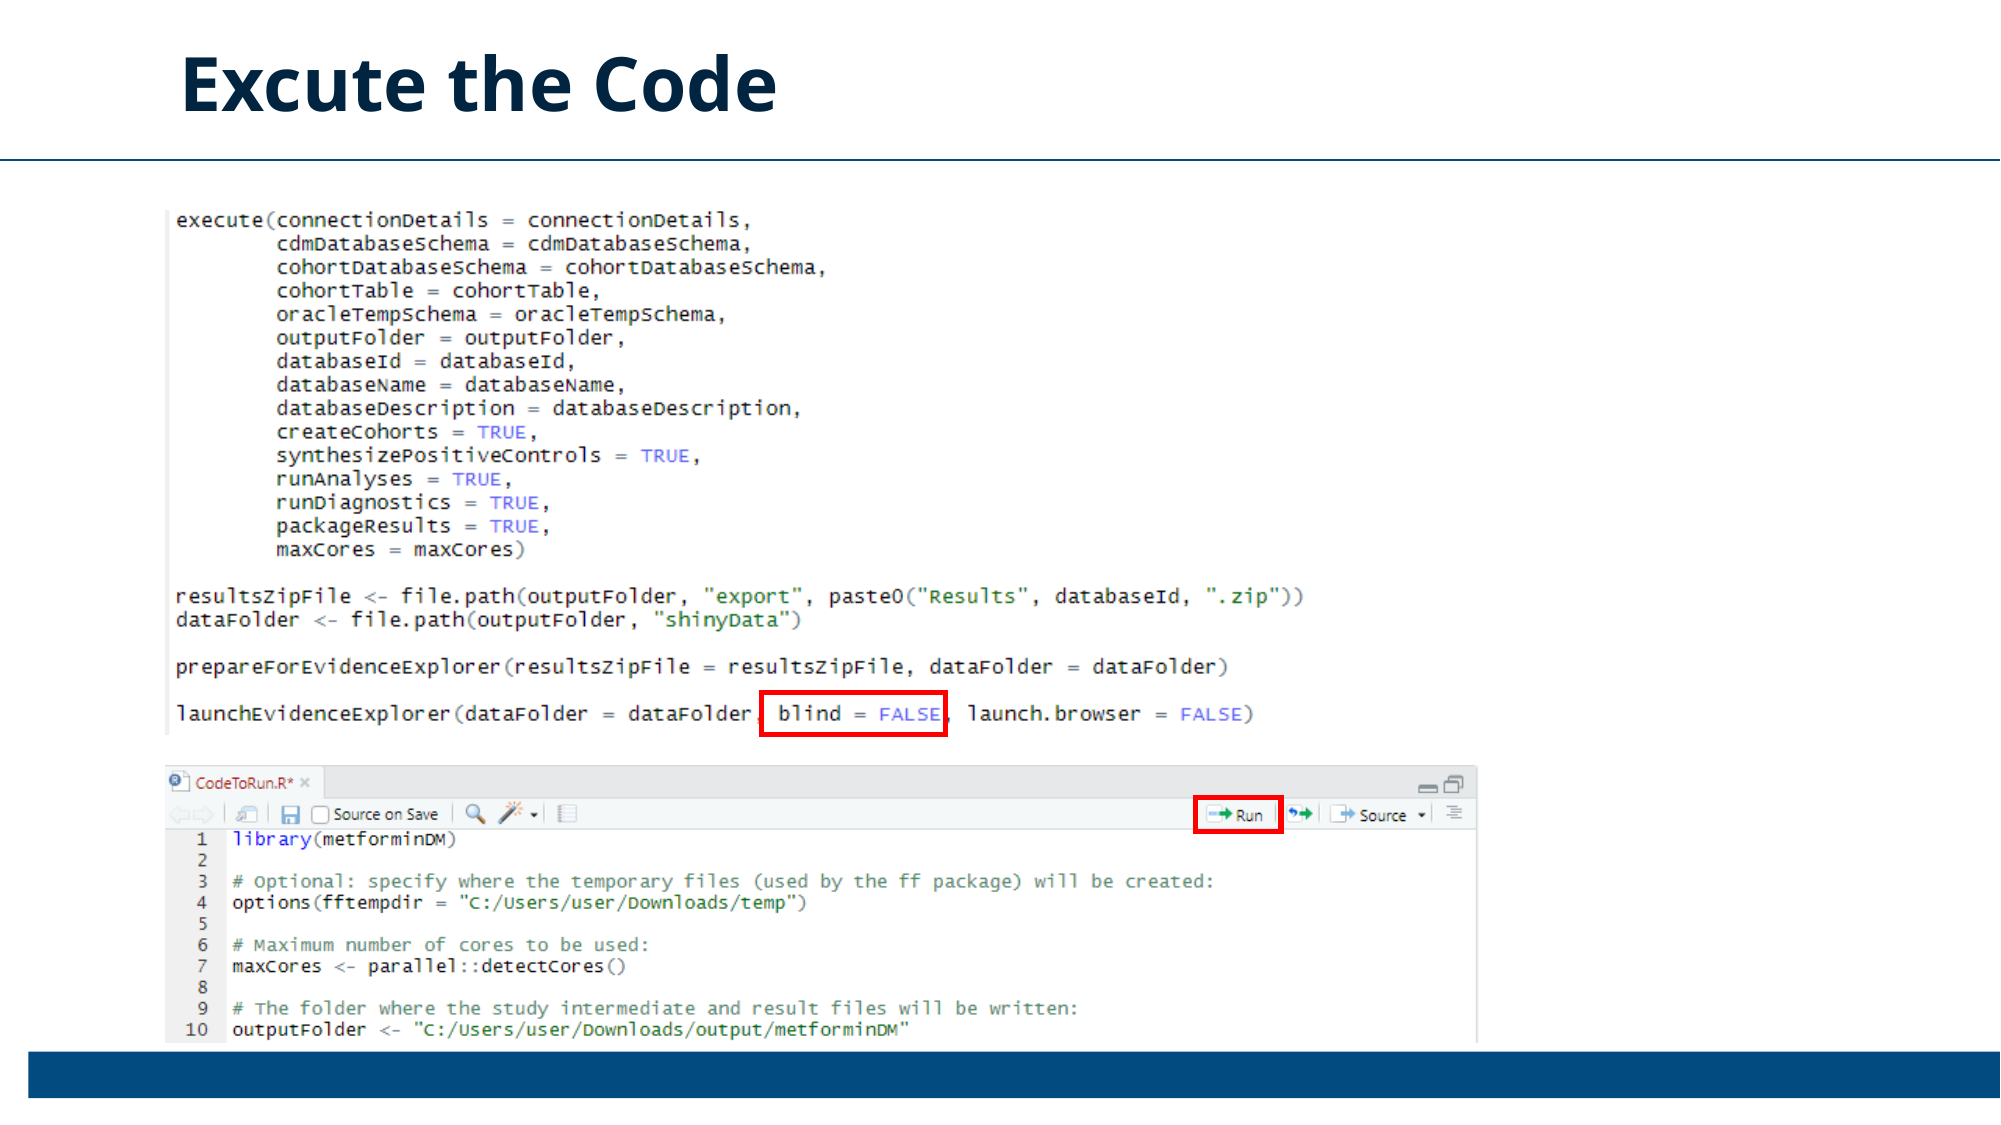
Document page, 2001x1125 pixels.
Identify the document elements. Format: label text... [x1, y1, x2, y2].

text_box Excute the Code [165, 28, 1823, 134]
picture [164, 765, 1479, 1043]
slide_number 41 [1412, 1042, 1863, 1103]
picture [164, 210, 1522, 735]
